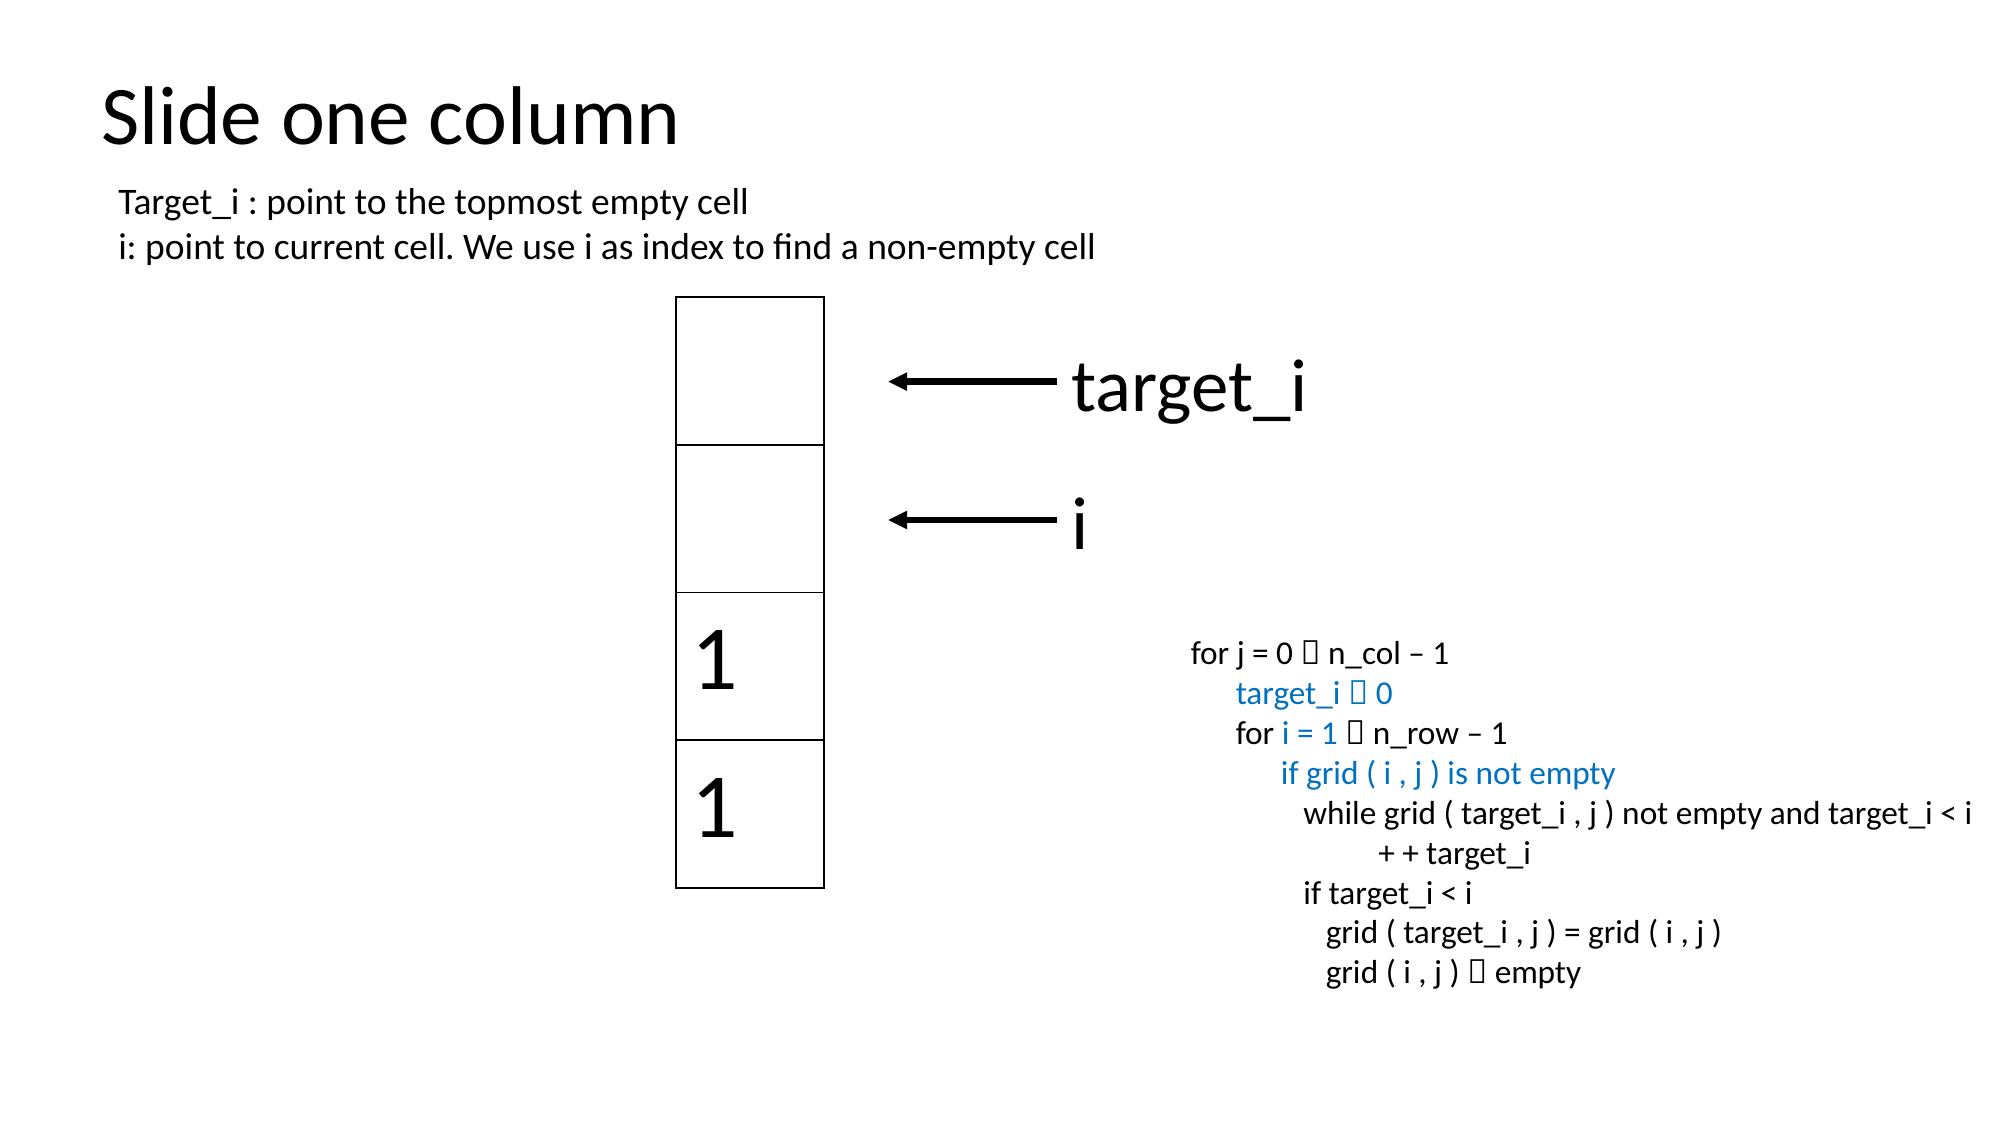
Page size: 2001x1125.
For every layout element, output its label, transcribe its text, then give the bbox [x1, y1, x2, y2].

table_cell [677, 446, 823, 592]
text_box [888, 328, 1752, 435]
text_box for j = 0  n_col – 1 target_i  0 for i = 1  n_row – 1 if grid ( i , j ) is not empty while grid ( target_i , j ) not empty and target_i < i + + target_i if target_i < i grid ( target_i , j ) = grid ( i , j ) grid ( i , j )  empty [1176, 623, 2000, 998]
table_header [677, 298, 823, 444]
table_cell 1 [677, 593, 823, 739]
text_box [86, 53, 1267, 276]
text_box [888, 466, 1752, 573]
table_cell 1 [677, 741, 823, 887]
